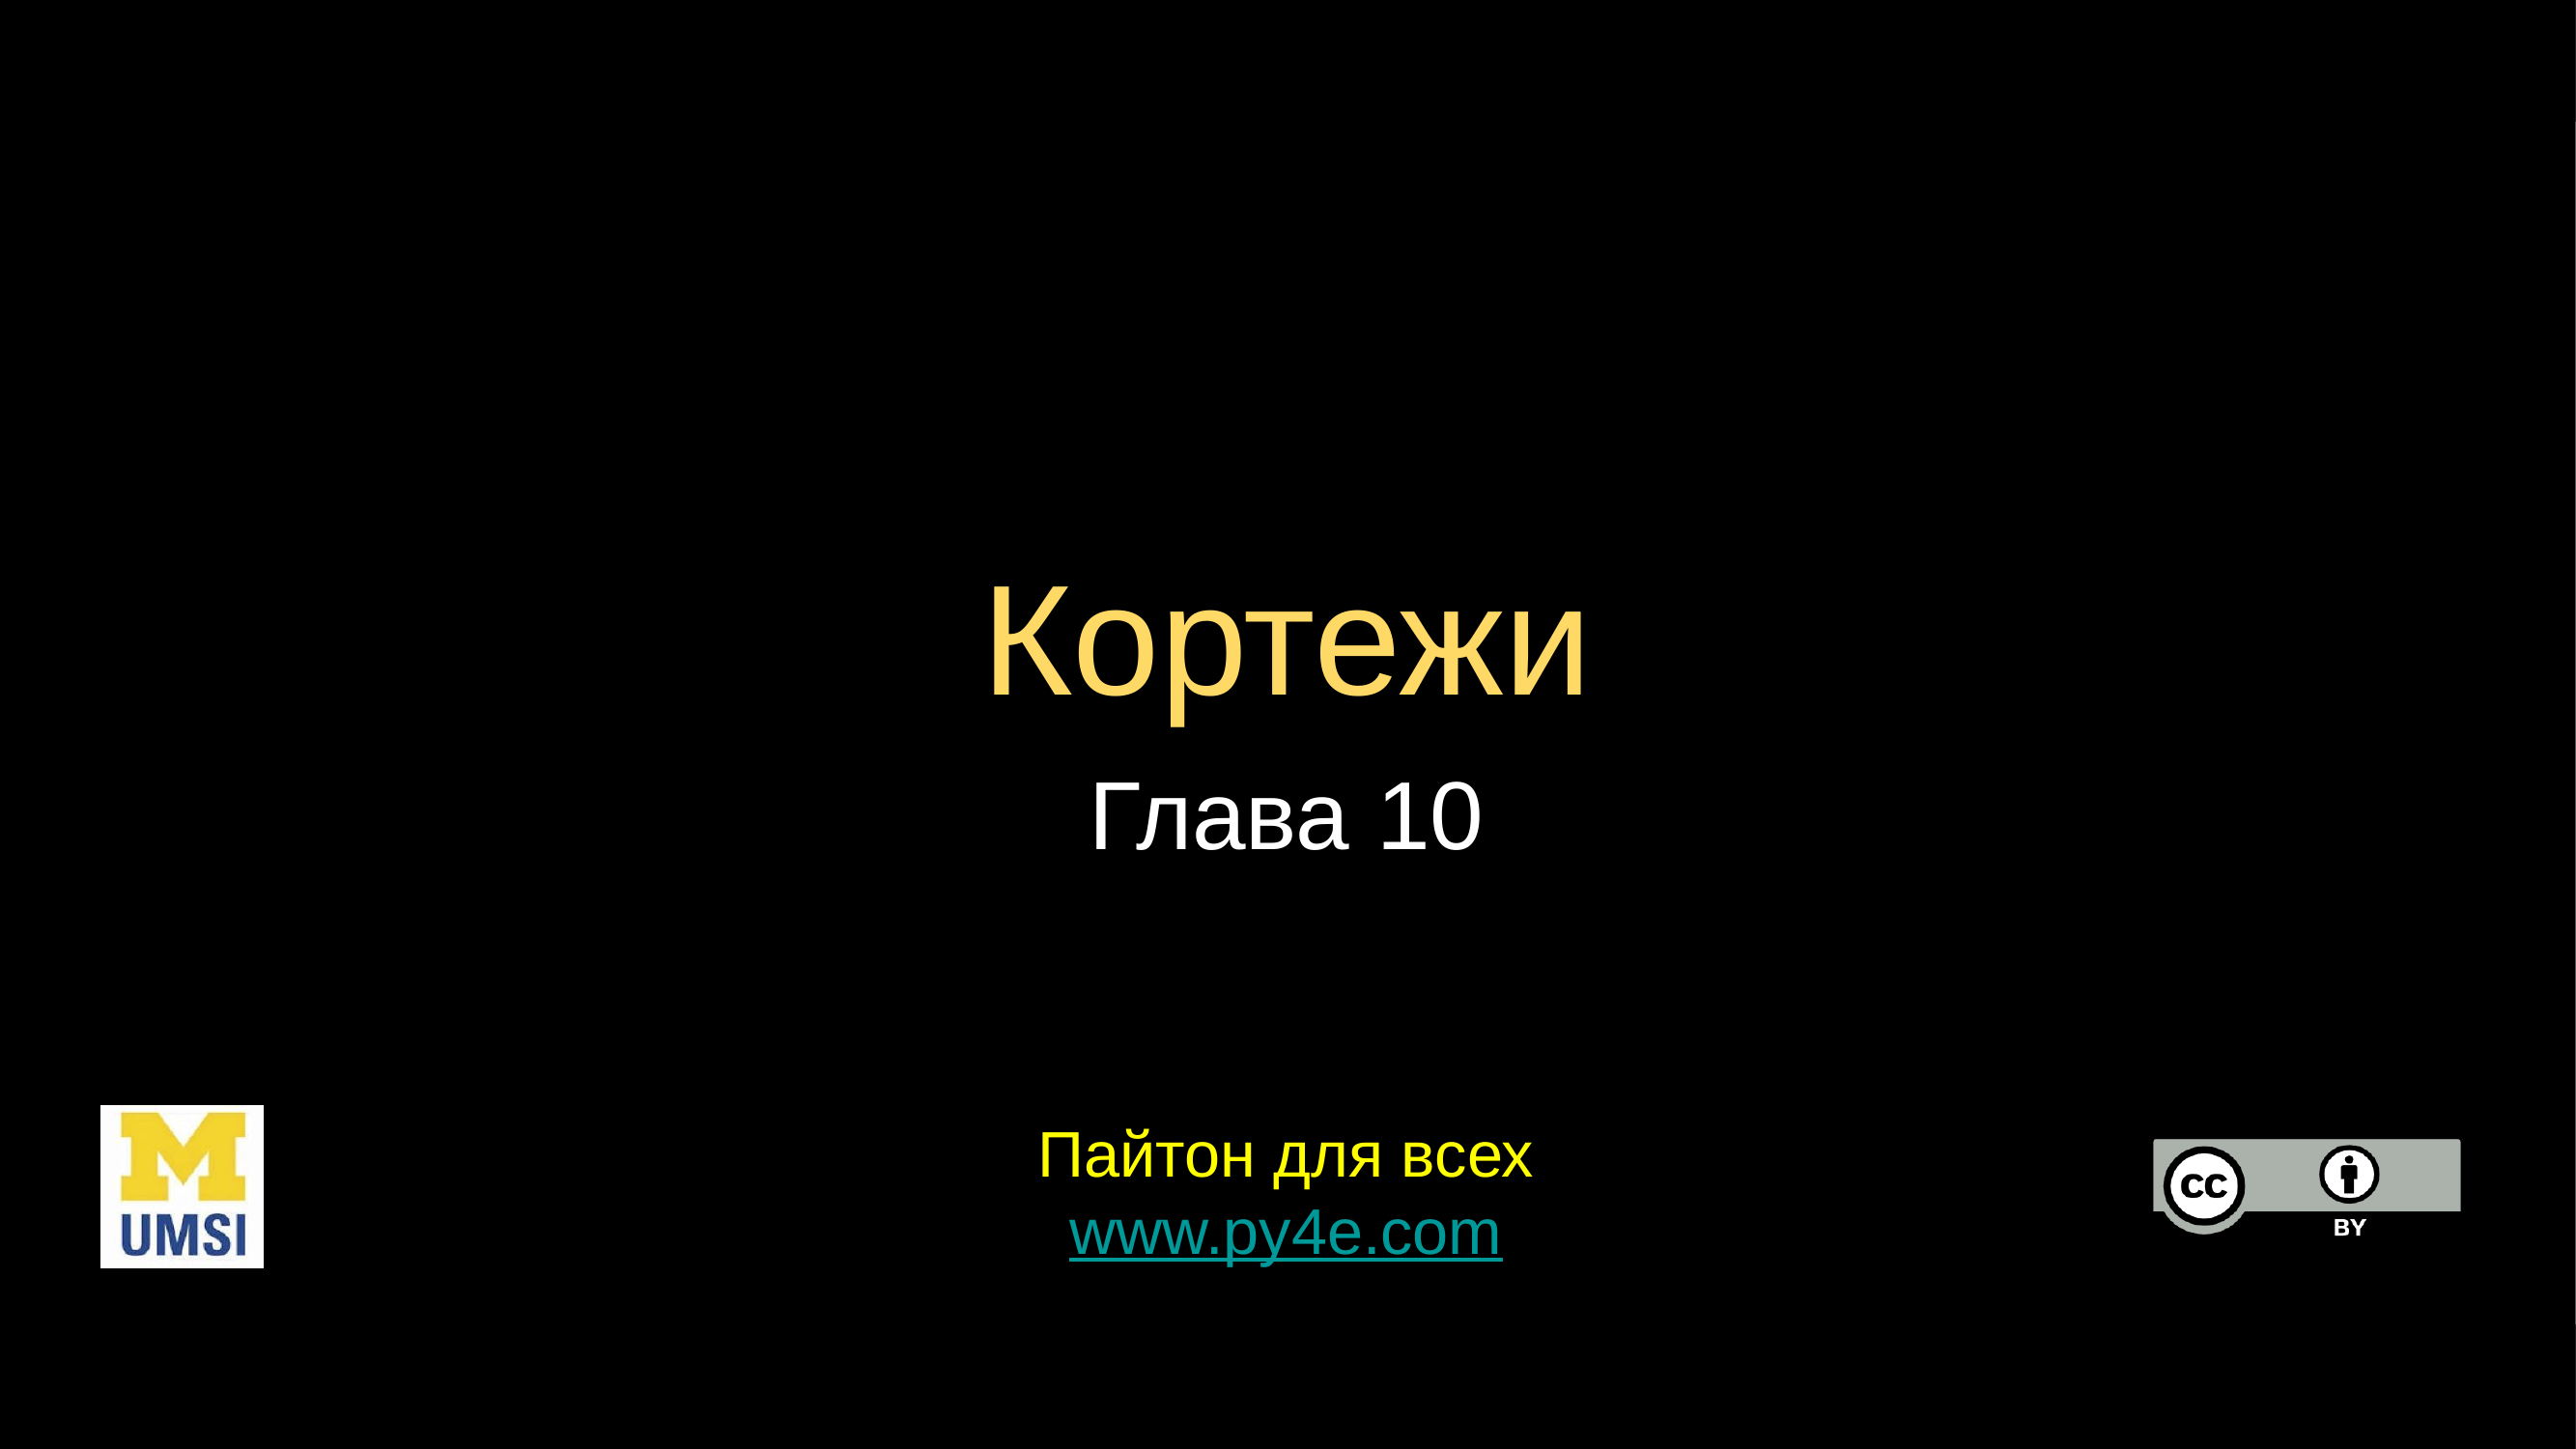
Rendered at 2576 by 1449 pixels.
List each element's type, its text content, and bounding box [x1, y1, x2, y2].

picture [99, 1105, 264, 1268]
title Кортежи [183, 243, 2391, 733]
text_box Пайтон для всех www.py4e.com [501, 1109, 2071, 1271]
list Глава 10 [183, 746, 2391, 914]
picture [2150, 1135, 2463, 1243]
